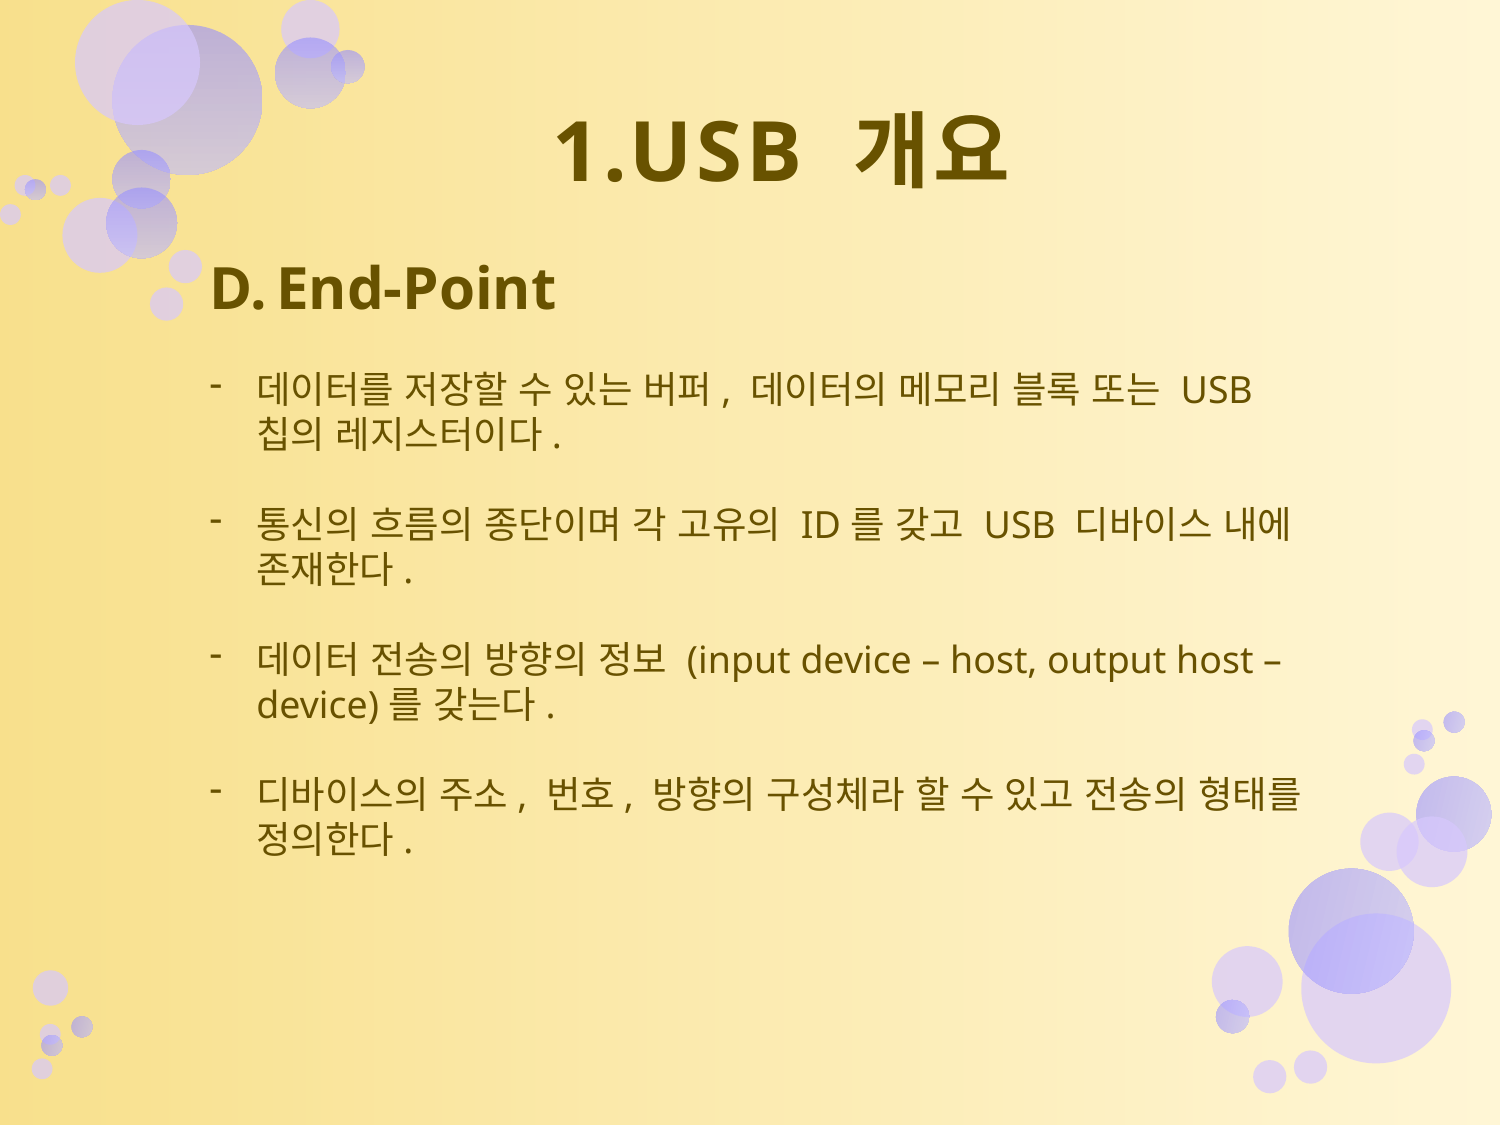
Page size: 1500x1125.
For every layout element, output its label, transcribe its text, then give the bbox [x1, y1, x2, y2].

text_box D. End-Point 데이터를 저장할 수 있는 버퍼, 데이터의 메모리 블록 또는 USB 칩의 레지스터이다. 통신의 흐름의 종단이며 각 고유의 ID를 갖고 USB 디바이스 내에 존재한다. 데이터 전송의 방향의 정보 (input device – host, output host – device)를 갖는다. 디바이스의 주소, 번호, 방향의 구성체라 할 수 있고 전송의 형태를 정의한다. [194, 243, 1329, 869]
title 1.USB 개요 [237, 54, 1325, 243]
